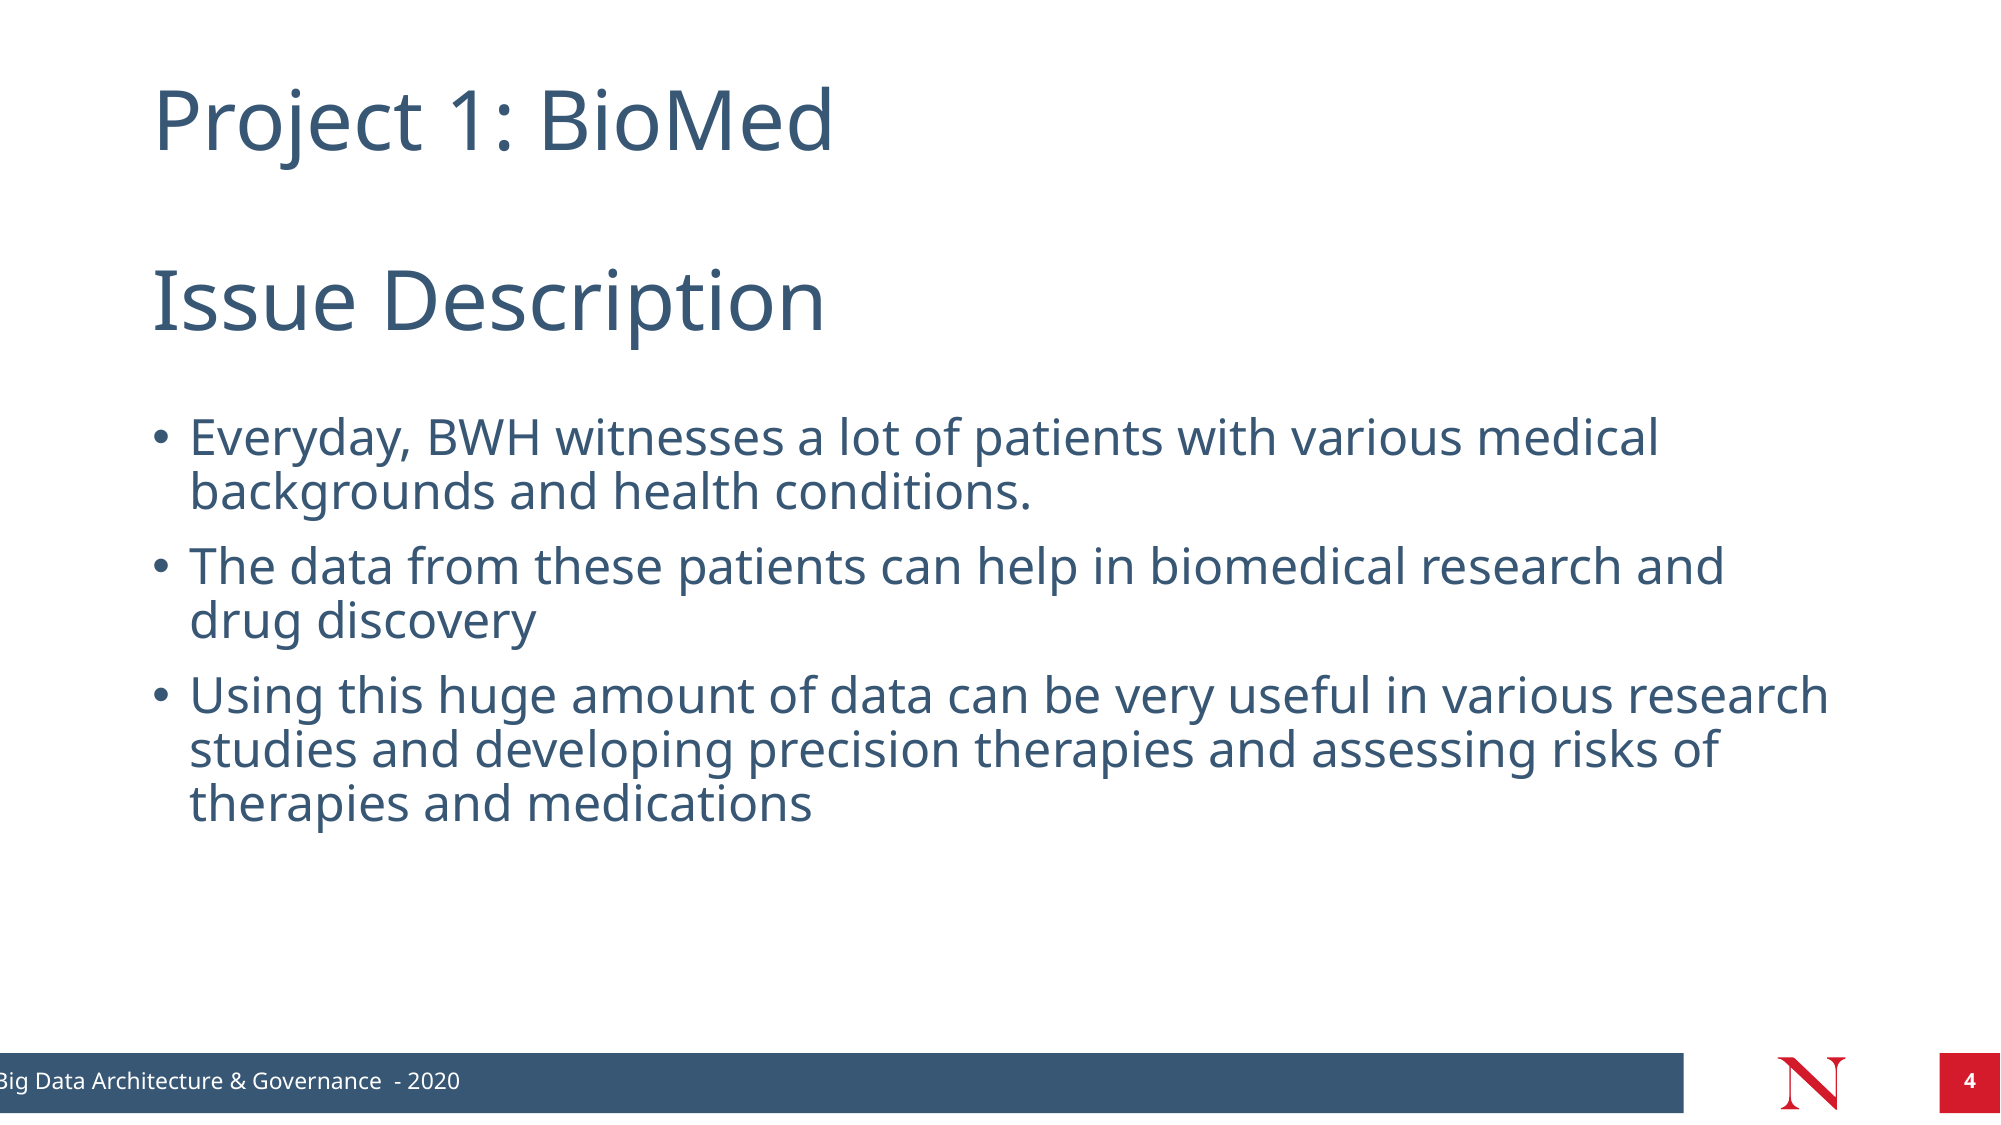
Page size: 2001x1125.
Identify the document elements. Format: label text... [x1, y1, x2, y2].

picture [1766, 1038, 1857, 1125]
title Project 1: BioMed Issue Description [137, 59, 1863, 367]
list Everyday, BWH witnesses a lot of patients with various medical backgrounds and health conditions. The data from these patients can help in biomedical research and drug discovery Using this huge amount of data can be very useful in various research studies and developing precision therapies and assessing risks of therapies and medications [137, 404, 1863, 1038]
